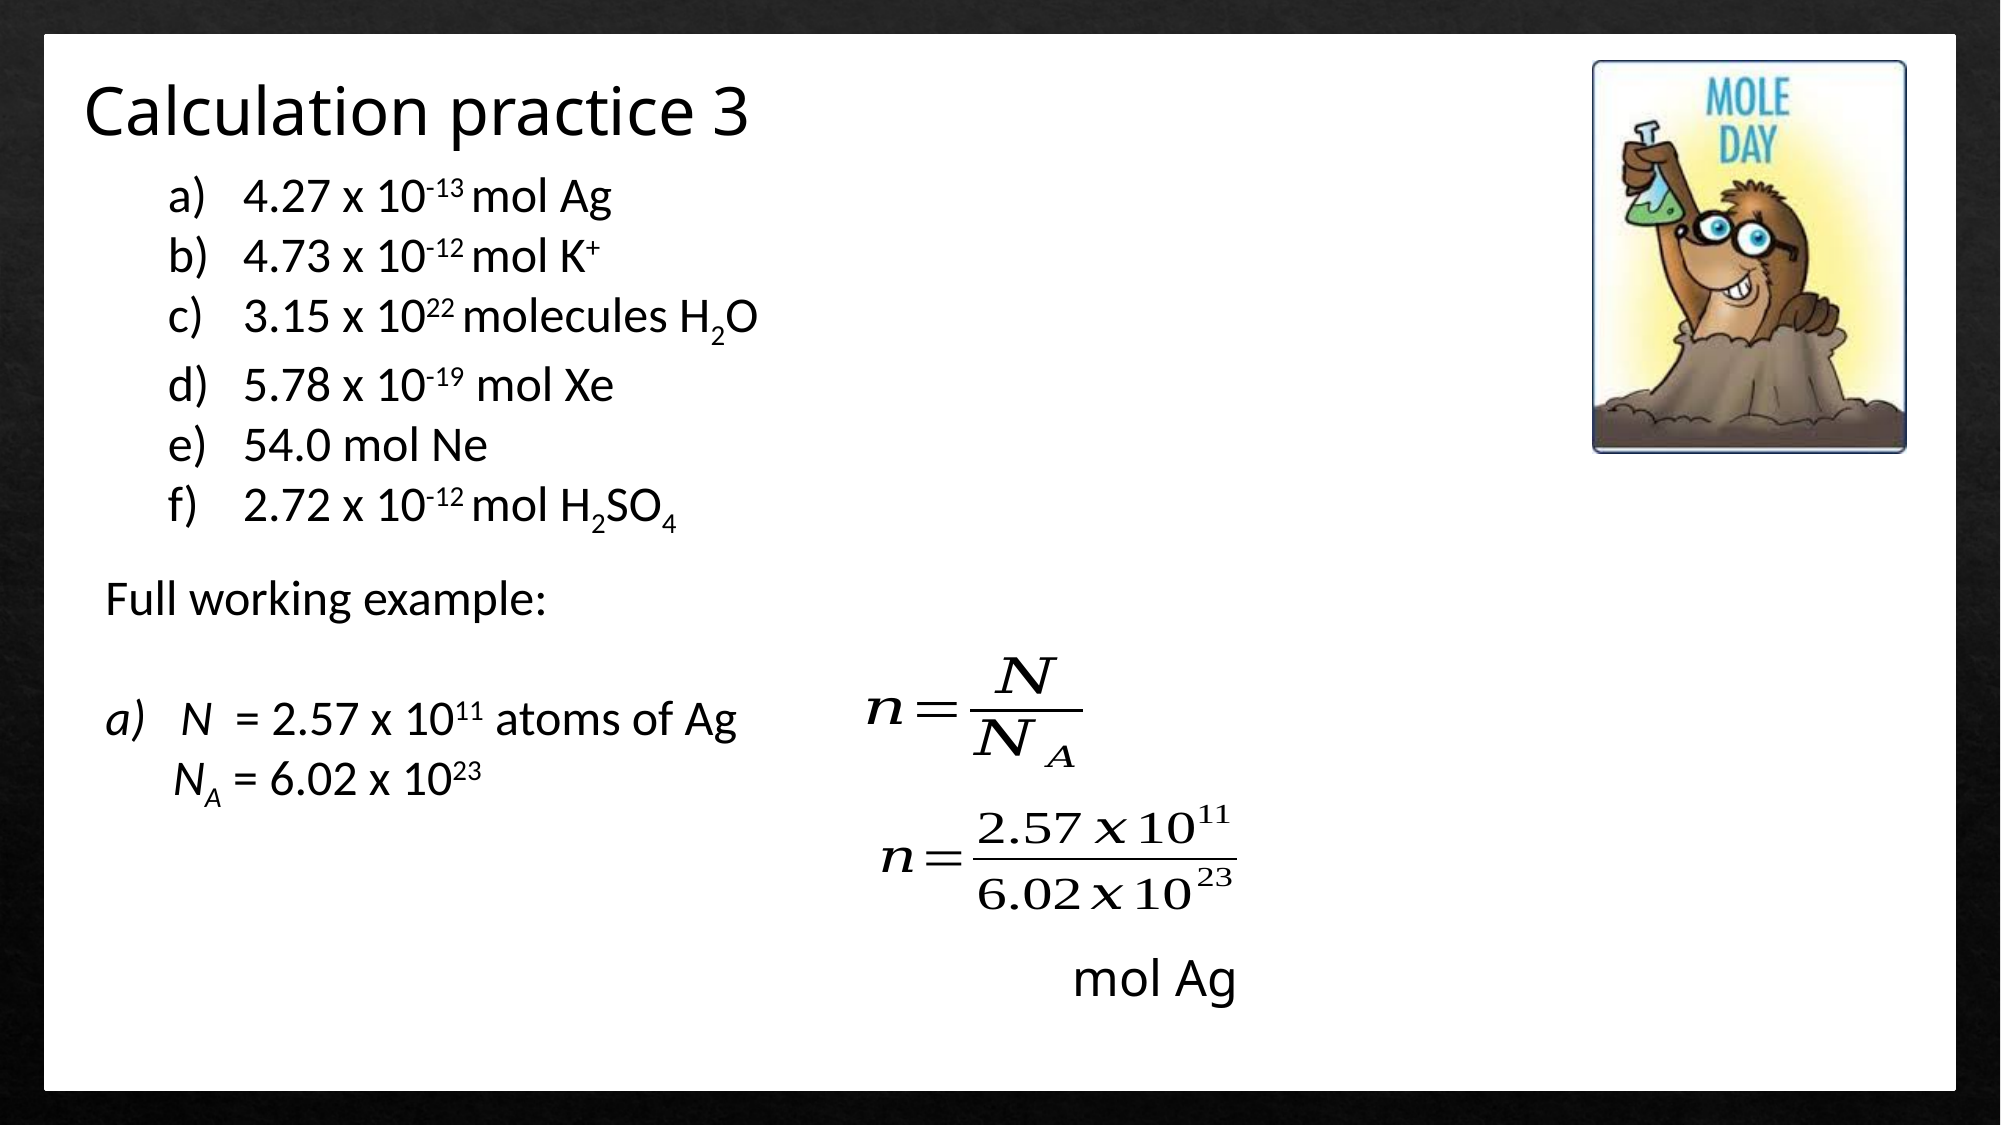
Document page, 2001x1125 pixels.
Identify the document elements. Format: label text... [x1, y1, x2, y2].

text_box 4.27 x 10-13 mol Ag 4.73 x 10-12 mol K+ 3.15 x 1022 molecules H2O 5.78 x 10-19 mol Xe 54.0 mol Ne 2.72 x 10-12 mol H2SO4 [153, 155, 879, 547]
text_box Full working example: N = 2.57 x 1011 atoms of Ag NA = 6.02 x 1023 [90, 557, 785, 821]
text_box Calculation practice 3 [68, 60, 1291, 156]
picture [1592, 60, 1908, 454]
